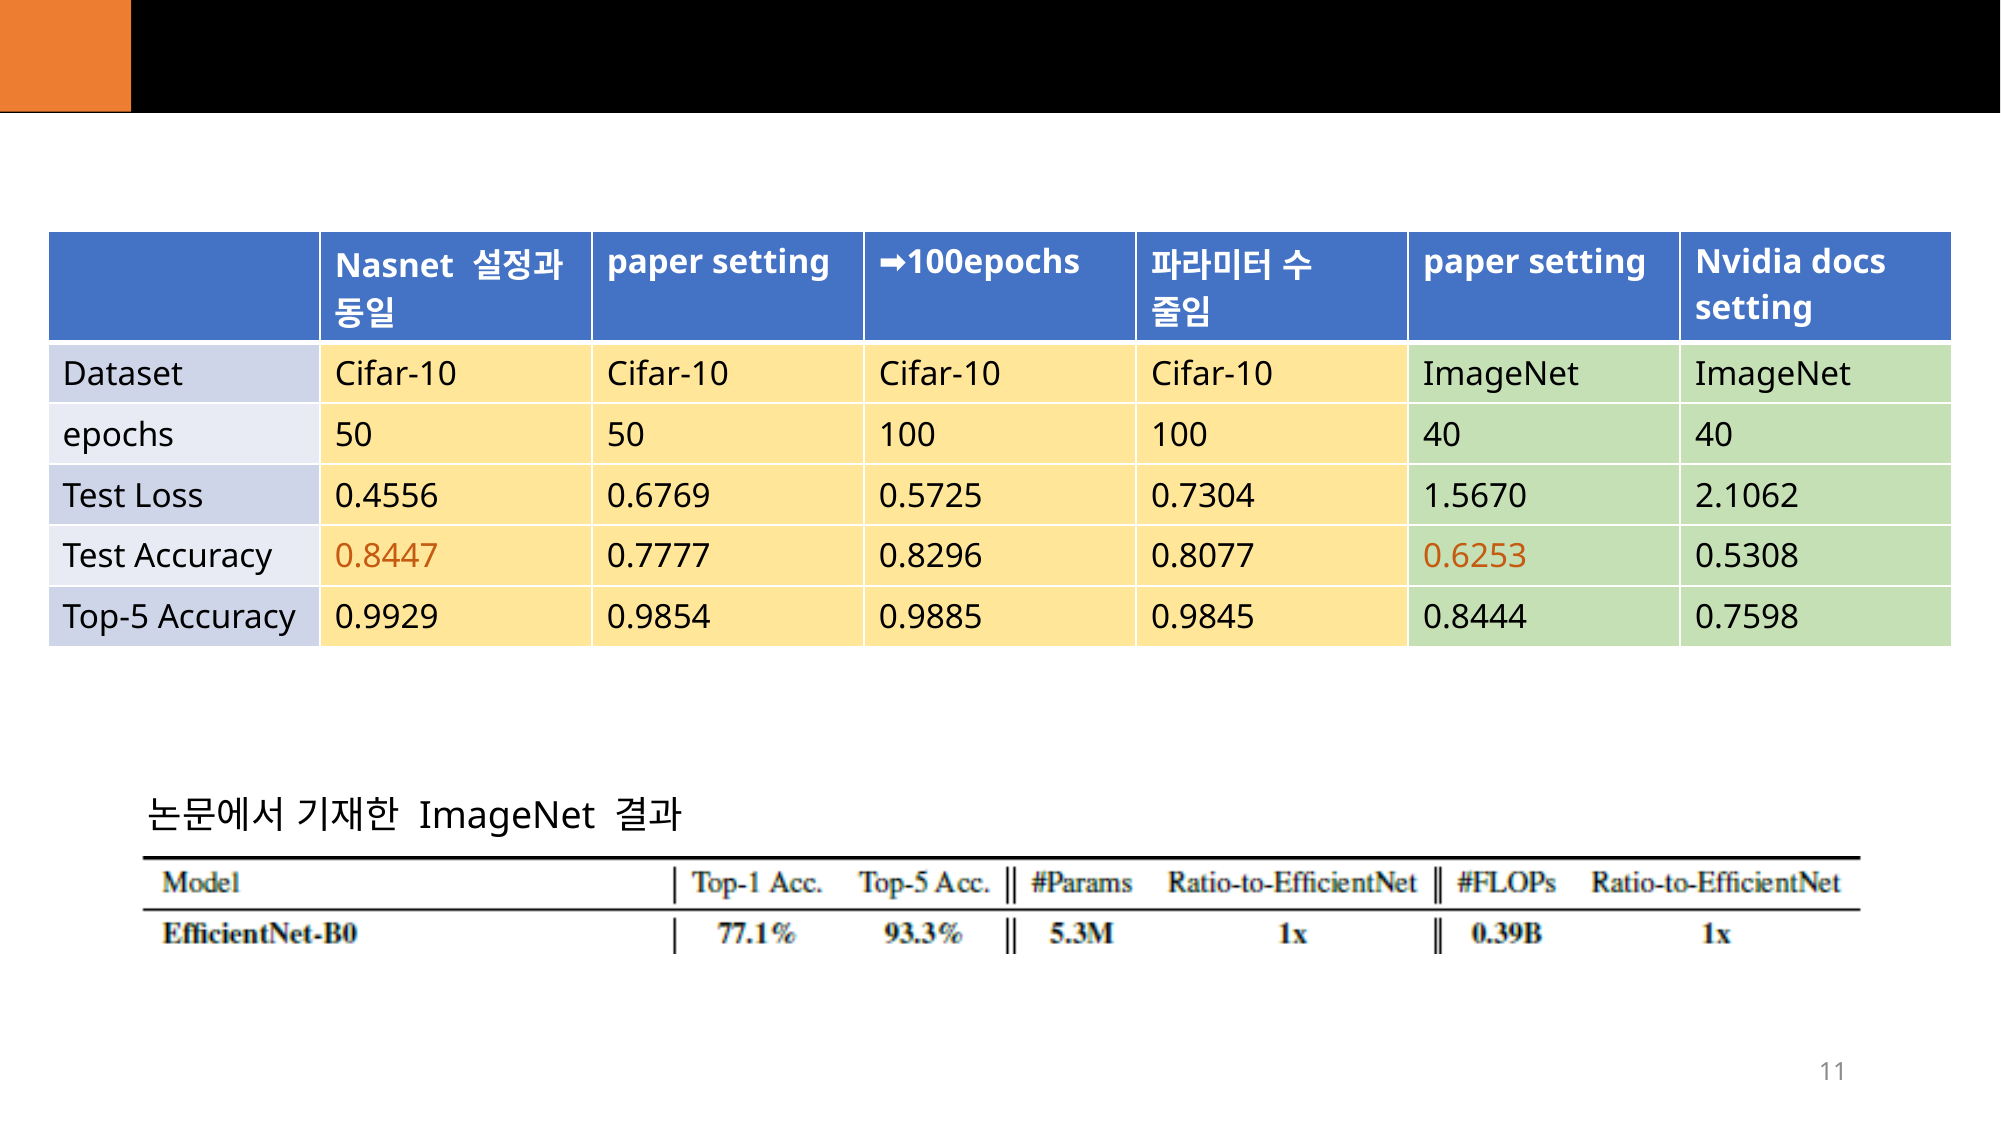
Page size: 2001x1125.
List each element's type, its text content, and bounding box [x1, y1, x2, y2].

table_cell 0.8296 [865, 526, 1135, 585]
table_header paper setting [593, 232, 863, 340]
table_header Nvidia docs setting [1681, 232, 1951, 340]
table_header Nasnet 설정과 동일 [321, 232, 591, 340]
table_header 파라미터 수 줄임 [1137, 232, 1407, 340]
table_cell 0.8077 [1137, 526, 1407, 585]
table_cell Dataset [49, 345, 319, 402]
table_cell 100 [1137, 404, 1407, 463]
table_cell 100 [865, 404, 1135, 463]
table_cell 0.5725 [865, 465, 1135, 524]
table_cell Test Loss [49, 465, 319, 524]
table_cell 0.4556 [321, 465, 591, 524]
picture [125, 856, 1892, 955]
table_cell 0.6769 [593, 465, 863, 524]
table_cell 40 [1409, 404, 1679, 463]
table_cell Cifar-10 [865, 345, 1135, 402]
table_cell 0.9854 [593, 587, 863, 646]
table_cell 50 [321, 404, 591, 463]
table_cell Top-5 Accuracy [49, 587, 319, 646]
table_cell 0.5308 [1681, 526, 1951, 585]
text_box 논문에서 기재한 ImageNet 결과 [132, 783, 699, 844]
table_cell 40 [1681, 404, 1951, 463]
table_cell 0.7304 [1137, 465, 1407, 524]
table_cell 50 [593, 404, 863, 463]
table_cell 0.8447 [321, 526, 591, 585]
table_header [49, 232, 319, 340]
table_header ➡️100epochs [865, 232, 1135, 340]
table_cell ImageNet [1681, 345, 1951, 402]
table_cell 0.8444 [1409, 587, 1679, 646]
slide_number 11 [1412, 1042, 1863, 1103]
table_cell 0.6253 [1409, 526, 1679, 585]
table_cell 0.7777 [593, 526, 863, 585]
table_cell Cifar-10 [593, 345, 863, 402]
table_cell 0.9845 [1137, 587, 1407, 646]
table_header paper setting [1409, 232, 1679, 340]
table_cell ImageNet [1409, 345, 1679, 402]
table_cell Test Accuracy [49, 526, 319, 585]
table_cell Cifar-10 [321, 345, 591, 402]
table_cell 2.1062 [1681, 465, 1951, 524]
table_cell 0.9885 [865, 587, 1135, 646]
table_cell 0.9929 [321, 587, 591, 646]
table_cell 0.7598 [1681, 587, 1951, 646]
table_cell epochs [49, 404, 319, 463]
table_cell Cifar-10 [1137, 345, 1407, 402]
table_cell 1.5670 [1409, 465, 1679, 524]
